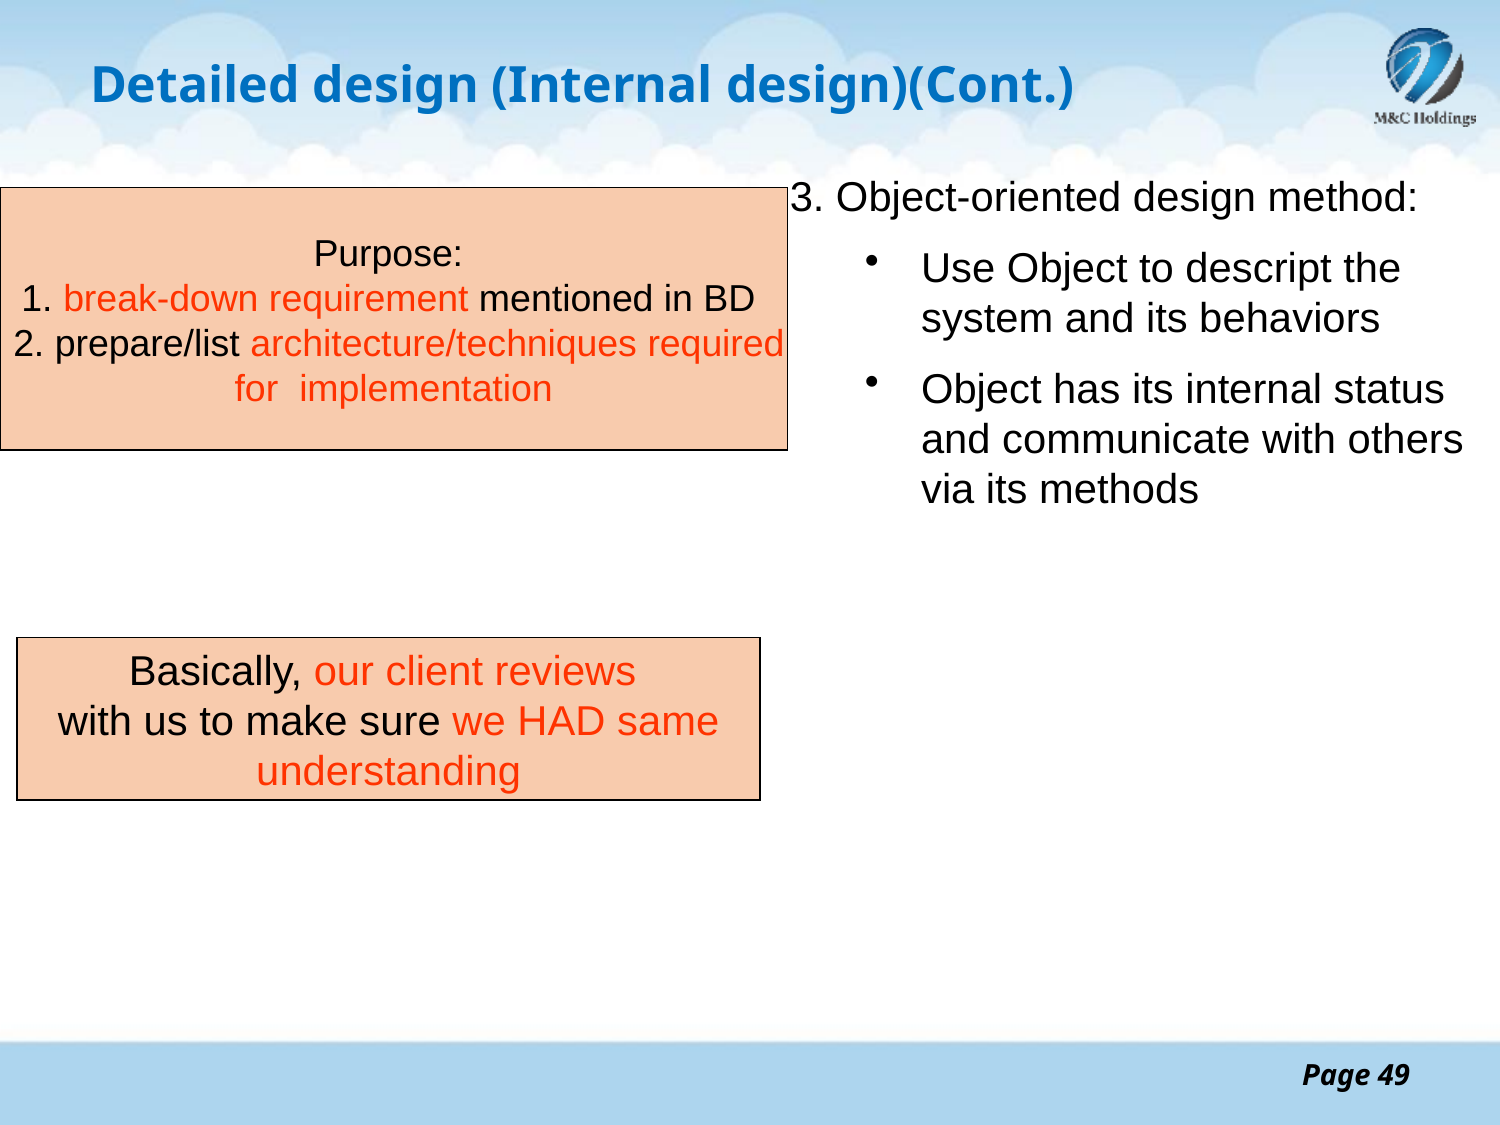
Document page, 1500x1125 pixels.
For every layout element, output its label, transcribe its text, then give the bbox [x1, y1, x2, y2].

title Detailed design (Internal design)(Cont.) [75, 28, 1425, 144]
text_box 3. Object-oriented design method: Use Object to descript the system and its behaviors Object has its internal status and communicate with others via its methods [774, 162, 1500, 519]
text_box Purpose: 1. break-down requirement mentioned in BD 2. prepare/list architecture/techniques required for implementation [0, 187, 788, 450]
picture [0, 0, 1500, 187]
slide_number Page 49 [1074, 1048, 1425, 1110]
text_box Basically, our client reviews with us to make sure we HAD same understanding [17, 637, 761, 800]
picture [0, 450, 1500, 1125]
